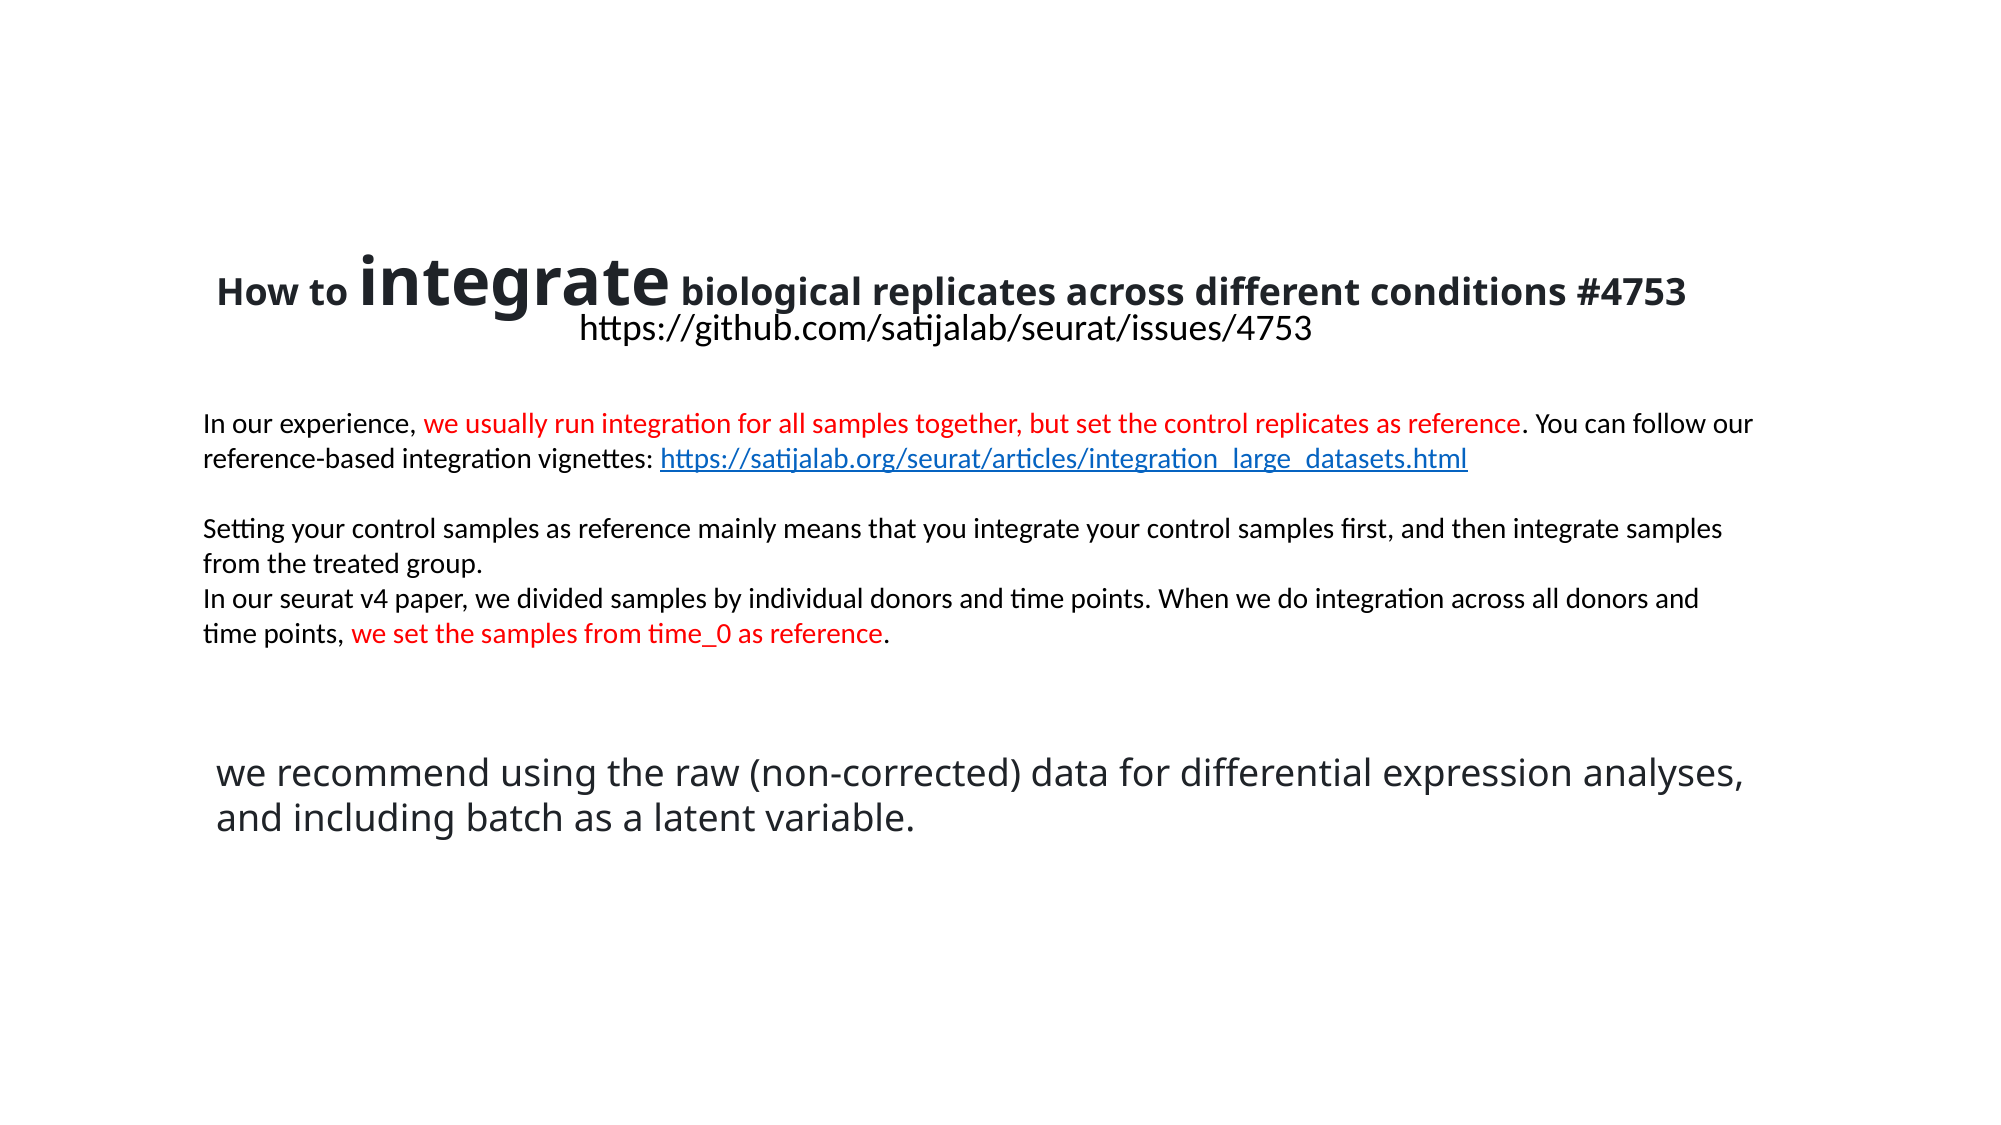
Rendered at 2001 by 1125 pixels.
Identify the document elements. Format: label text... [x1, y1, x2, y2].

text_box we recommend using the raw (non-corrected) data for differential expression analyses, and including batch as a latent variable. [201, 742, 1822, 847]
text_box https://github.com/satijalab/seurat/issues/4753 [564, 295, 1565, 356]
text_box How to integrate biological replicates across different conditions #4753 [201, 231, 1844, 327]
text_box In our experience, we usually run integration for all samples together, but set the control replicates as reference. You can follow our reference-based integration vignettes: https://satijalab.org/seurat/articles/integration_large_datasets.html Setting your control samples as reference mainly means that you integrate your control samples first, and then integrate samples from the treated group. In our seurat v4 paper, we divided samples by individual donors and time points. When we do integration across all donors and time points, we set the samples from time_0 as reference. [188, 396, 1773, 657]
